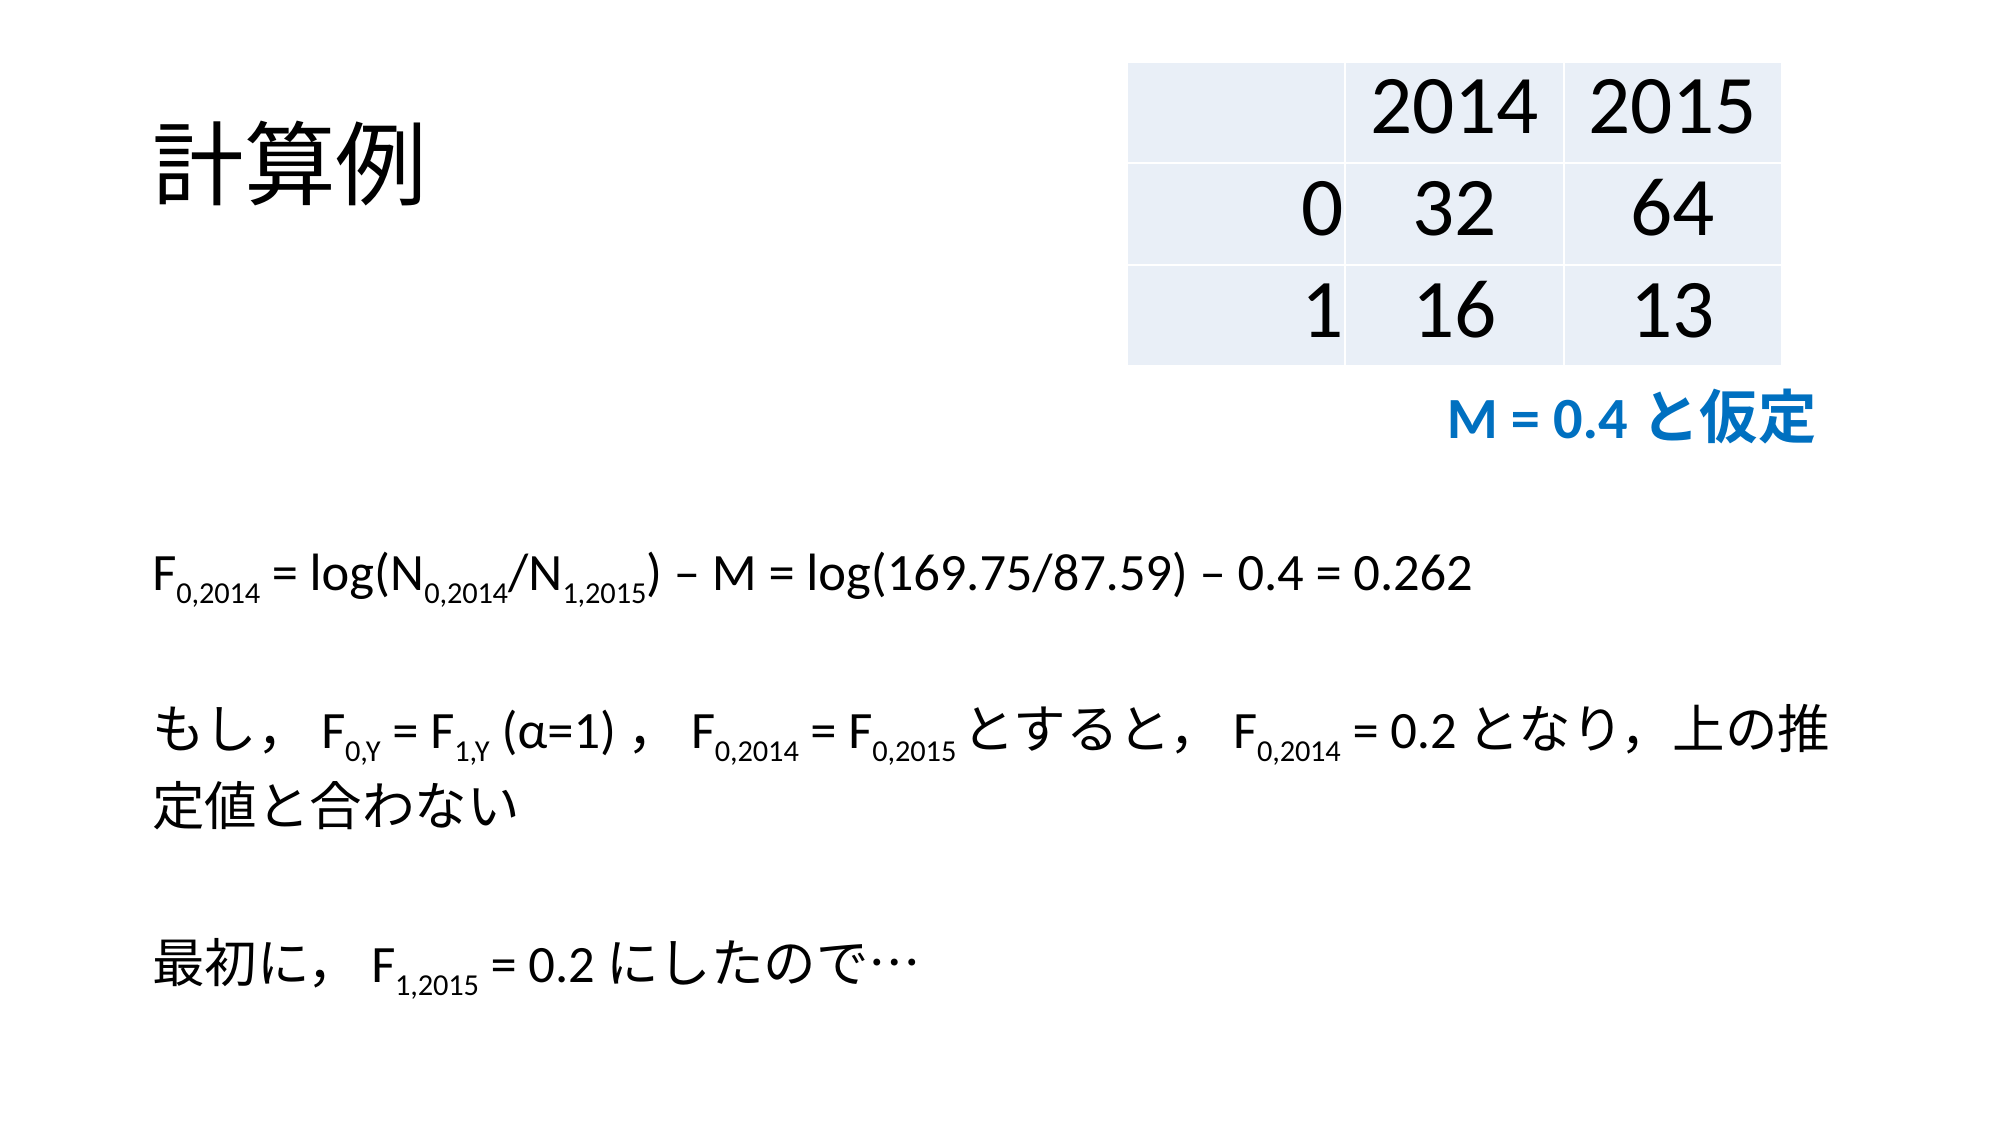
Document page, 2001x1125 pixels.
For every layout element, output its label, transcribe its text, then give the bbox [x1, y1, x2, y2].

text_box M = 0.4と仮定 [1432, 373, 1863, 458]
table_cell 1 [1128, 266, 1344, 365]
table_cell 13 [1565, 266, 1781, 365]
table_header 2015 [1565, 63, 1781, 162]
title 計算例 [137, 59, 1863, 278]
table_cell 32 [1346, 164, 1563, 264]
table_cell 64 [1565, 164, 1781, 264]
table_header 2014 [1346, 63, 1563, 162]
table_cell 0 [1128, 164, 1344, 264]
table_cell 16 [1346, 266, 1563, 365]
table_header [1128, 63, 1344, 162]
list F0,2014 = log(N0,2014/N1,2015) – M = log(169.75/87.59) – 0.4 = 0.262 もし，F0,Y = F1,Y (α=1)，F0,2014 = F0,2015とすると，F0,2014 = 0.2となり，上の推 定値と合わない 最初に，F1,2015 = 0.2にしたので… [137, 299, 1863, 1014]
